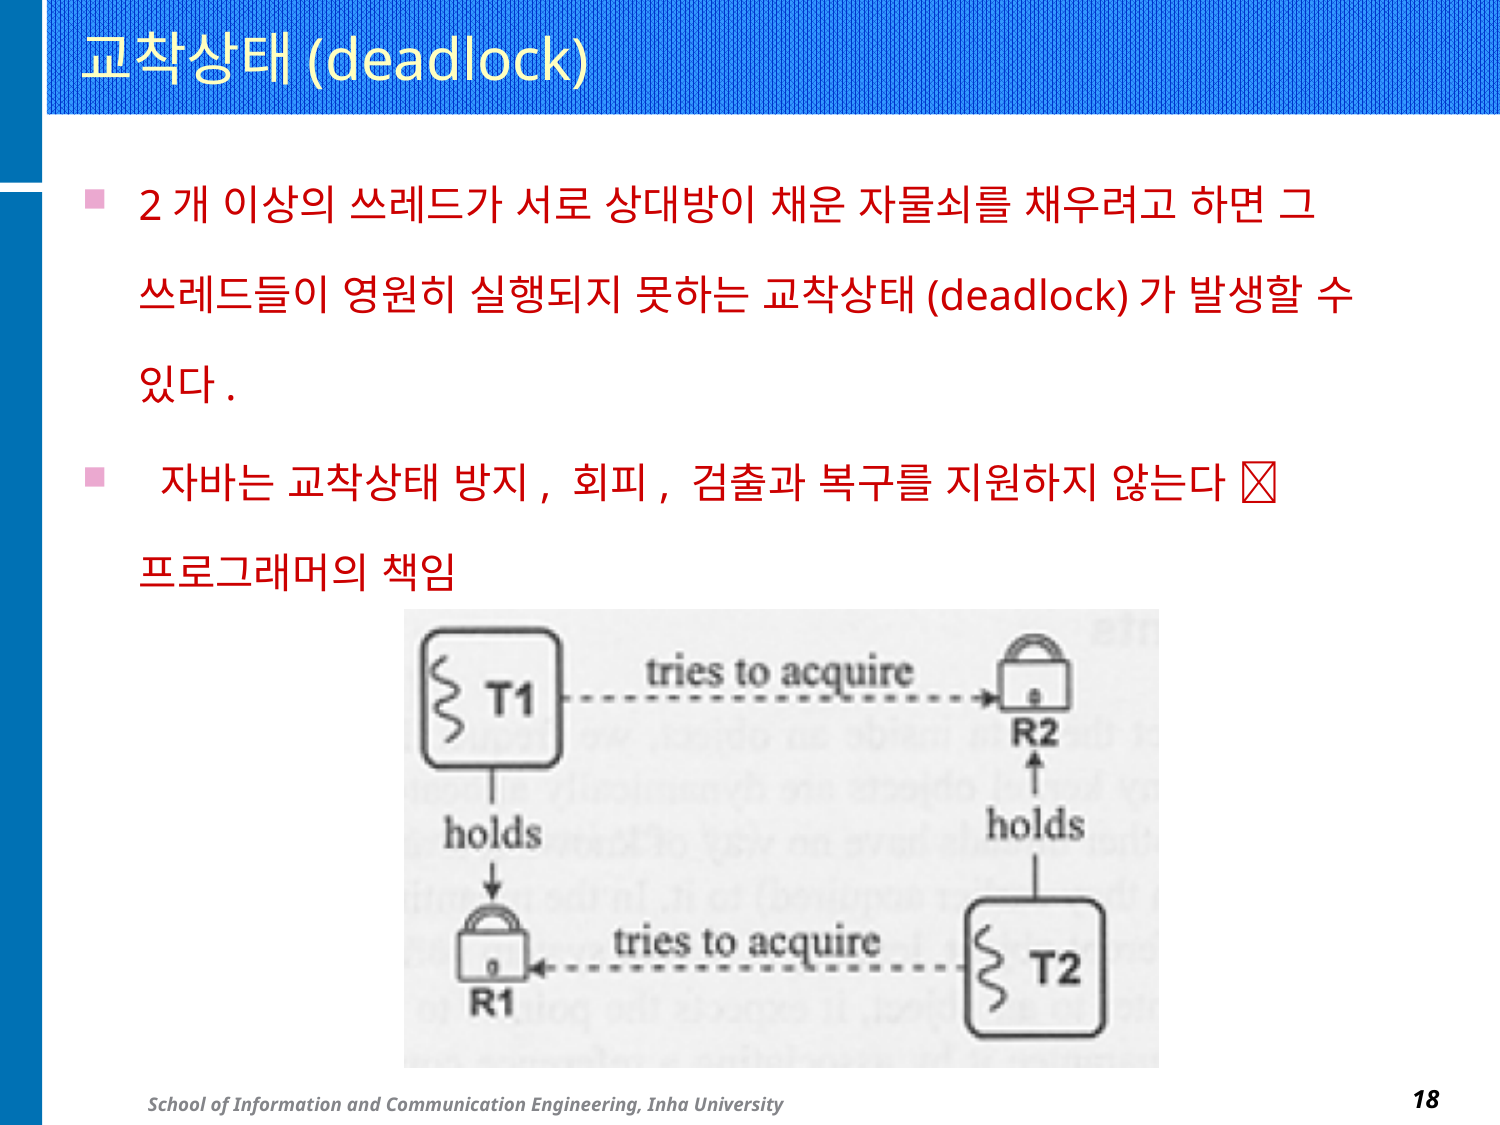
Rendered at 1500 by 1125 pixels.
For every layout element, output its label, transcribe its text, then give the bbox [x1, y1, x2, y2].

title 교착상태(deadlock) [64, 18, 1317, 100]
picture [404, 608, 1159, 1069]
list 2개 이상의 쓰레드가 서로 상대방이 채운 자물쇠를 채우려고 하면 그 쓰레드들이 영원히 실행되지 못하는 교착상태(deadlock)가 발생할 수 있다. 자바는 교착상태 방지, 회피, 검출과 복구를 지원하지 않는다  프로그래머의 책임 [66, 130, 1455, 1074]
